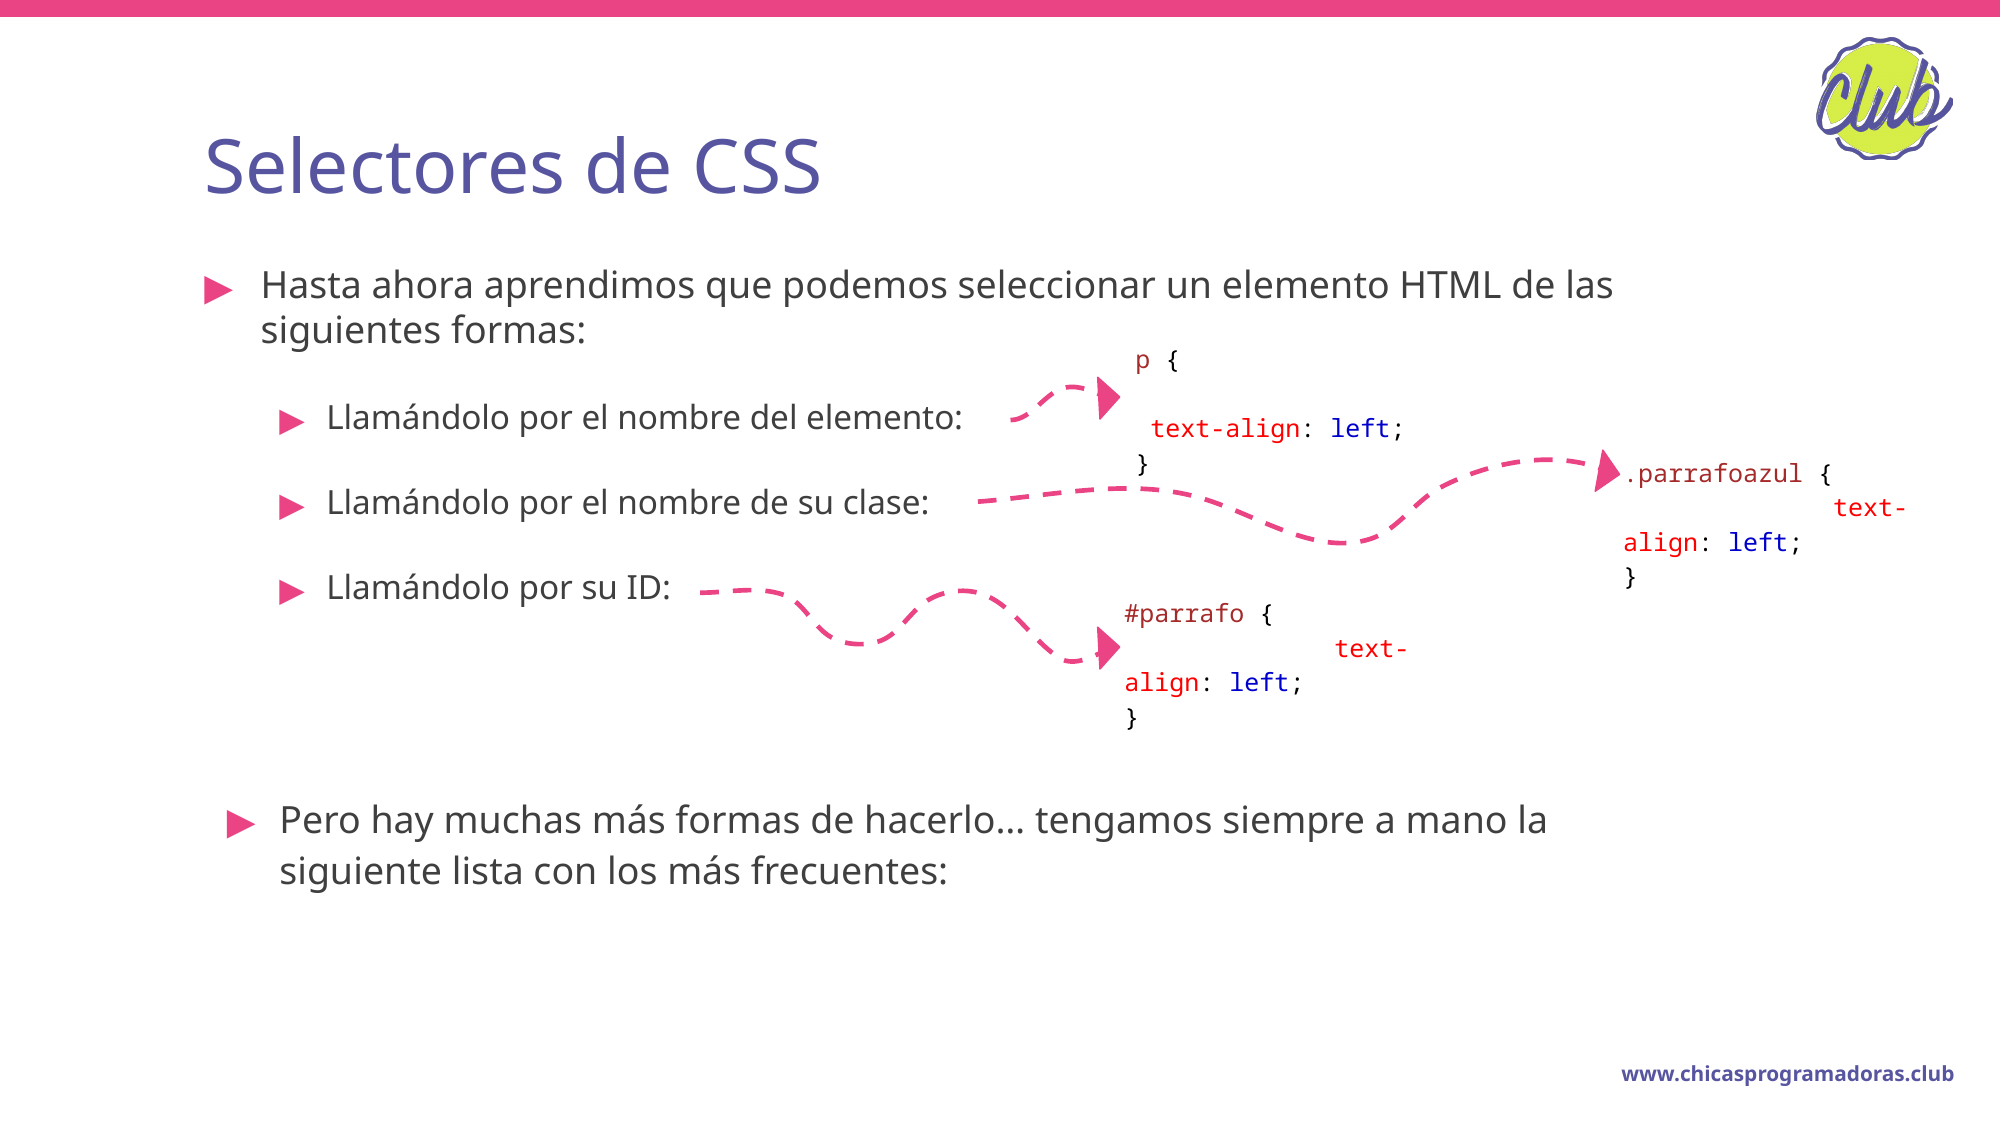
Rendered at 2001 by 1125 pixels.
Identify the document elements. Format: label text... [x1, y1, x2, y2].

picture [1816, 37, 1953, 160]
text_box [1010, 386, 1099, 421]
text_box p { text-align: left; } [970, 301, 1508, 516]
list Hasta ahora aprendimos que podemos seleccionar un elemento HTML de las siguientes formas: Llamándolo por el nombre del elemento: Llamándolo por el nombre de su clase: Llamándolo por su ID: Pero hay muchas más formas de hacerlo… tengamos siempre a mano la siguiente lista con los más frecuentes: [189, 253, 1638, 876]
footer www.chicasprogramadoras.club [1336, 1048, 1970, 1099]
text_box #parrafo { text-align: left; } [959, 569, 1497, 756]
text_box [1097, 627, 1120, 669]
text_box [1115, 400, 1128, 404]
text_box [977, 459, 1599, 544]
text_box [1097, 377, 1120, 419]
text_box [1595, 450, 1620, 492]
title Selectores de CSS [189, 105, 1627, 222]
text_box [700, 590, 1099, 662]
text_box .parrafoazul { text-align: left; } [1458, 428, 1996, 615]
